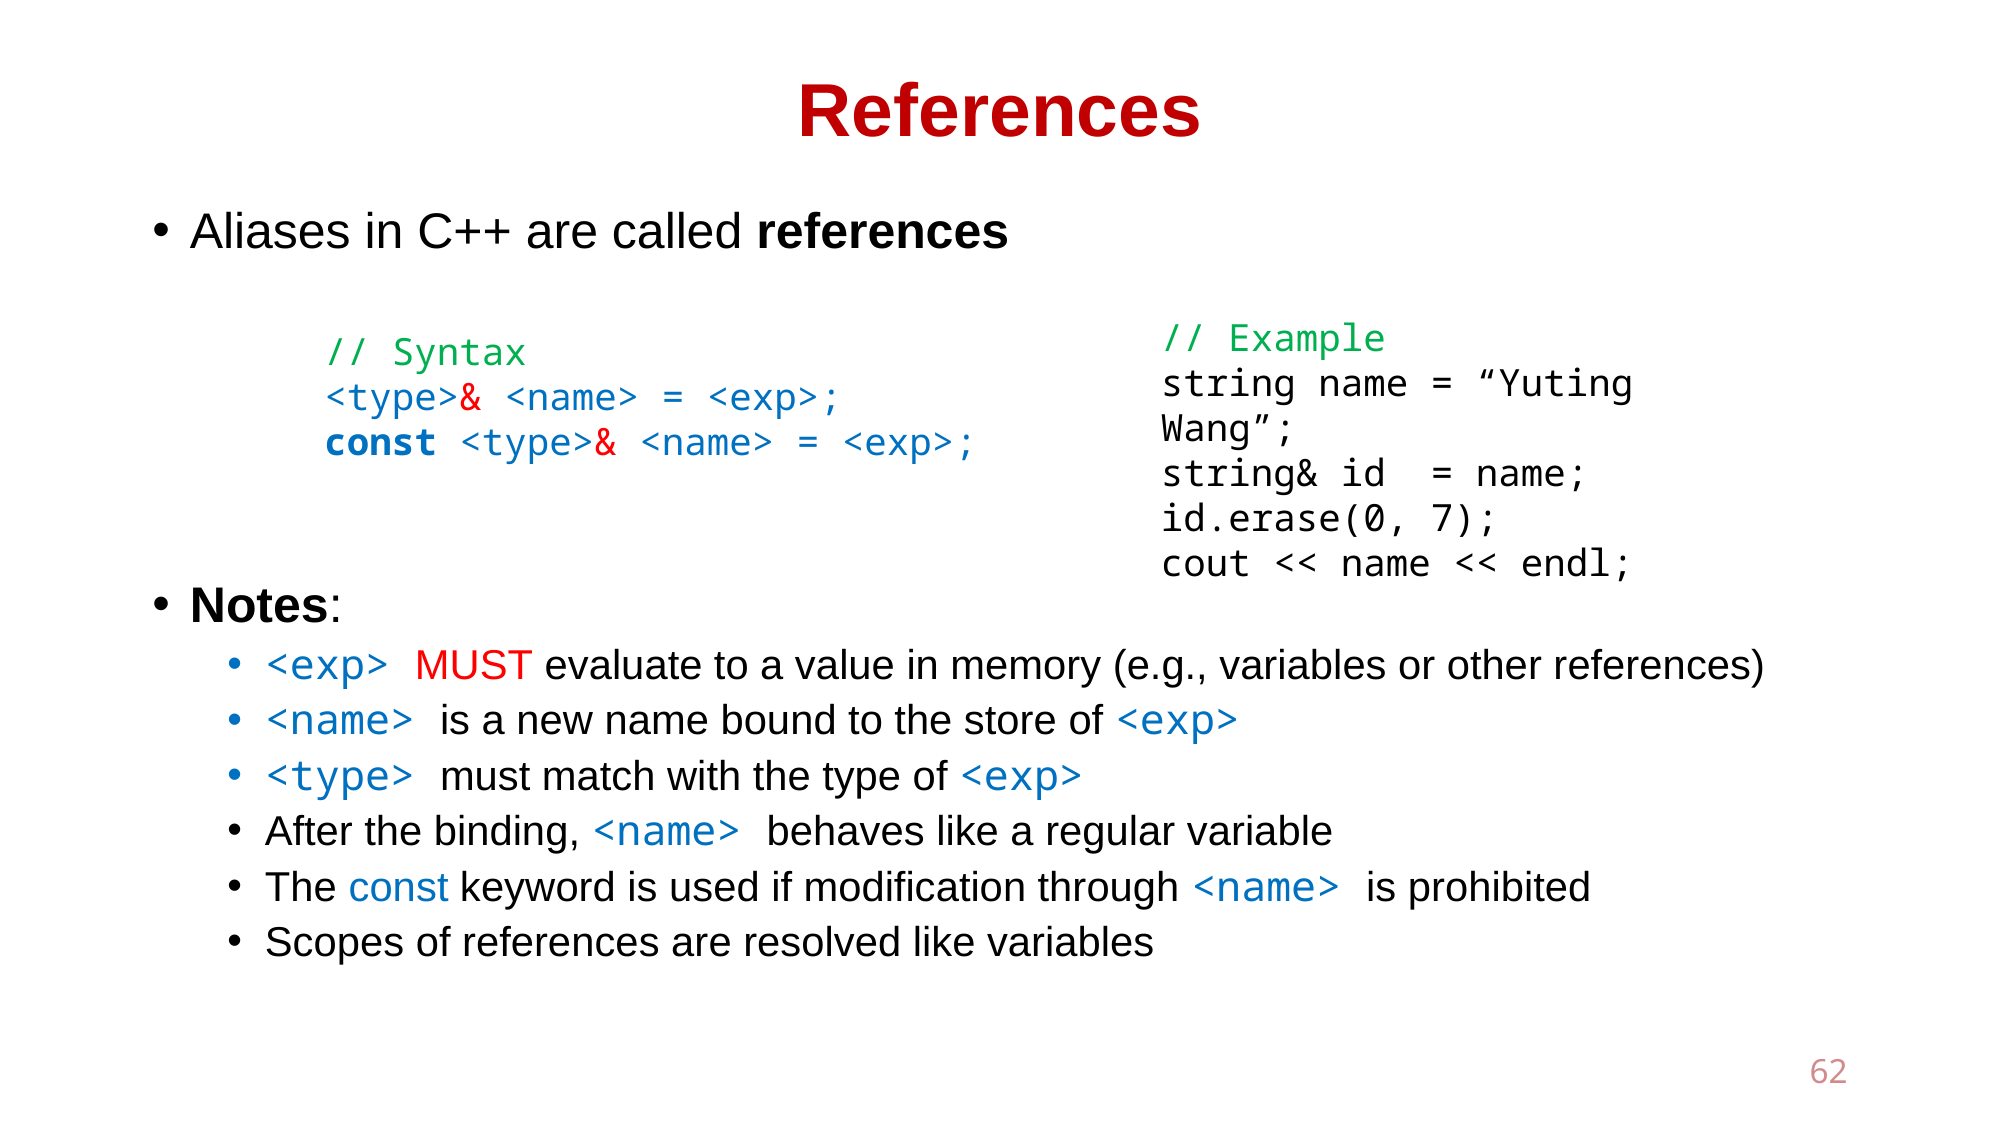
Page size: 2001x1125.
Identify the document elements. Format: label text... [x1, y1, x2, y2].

title References [137, 59, 1863, 166]
text_box // Syntax <type>& <name> = <exp>; const <type>& <name> = <exp>; [309, 320, 1000, 470]
list Aliases in C++ are called references Notes: <exp> MUST evaluate to a value in memory (e.g., variables or other references) <name> is a new name bound to the store of <exp> <type> must match with the type of <exp> After the binding, <name> behaves like a regular variable The const keyword is used if modification through <name> is prohibited Scopes of references are resolved like variables [137, 197, 1863, 1025]
slide_number 62 [1412, 1042, 1863, 1103]
text_box // Example string name = “Yuting Wang”; string& id = name; id.erase(0, 7); cout << name << endl; [1146, 306, 1764, 591]
